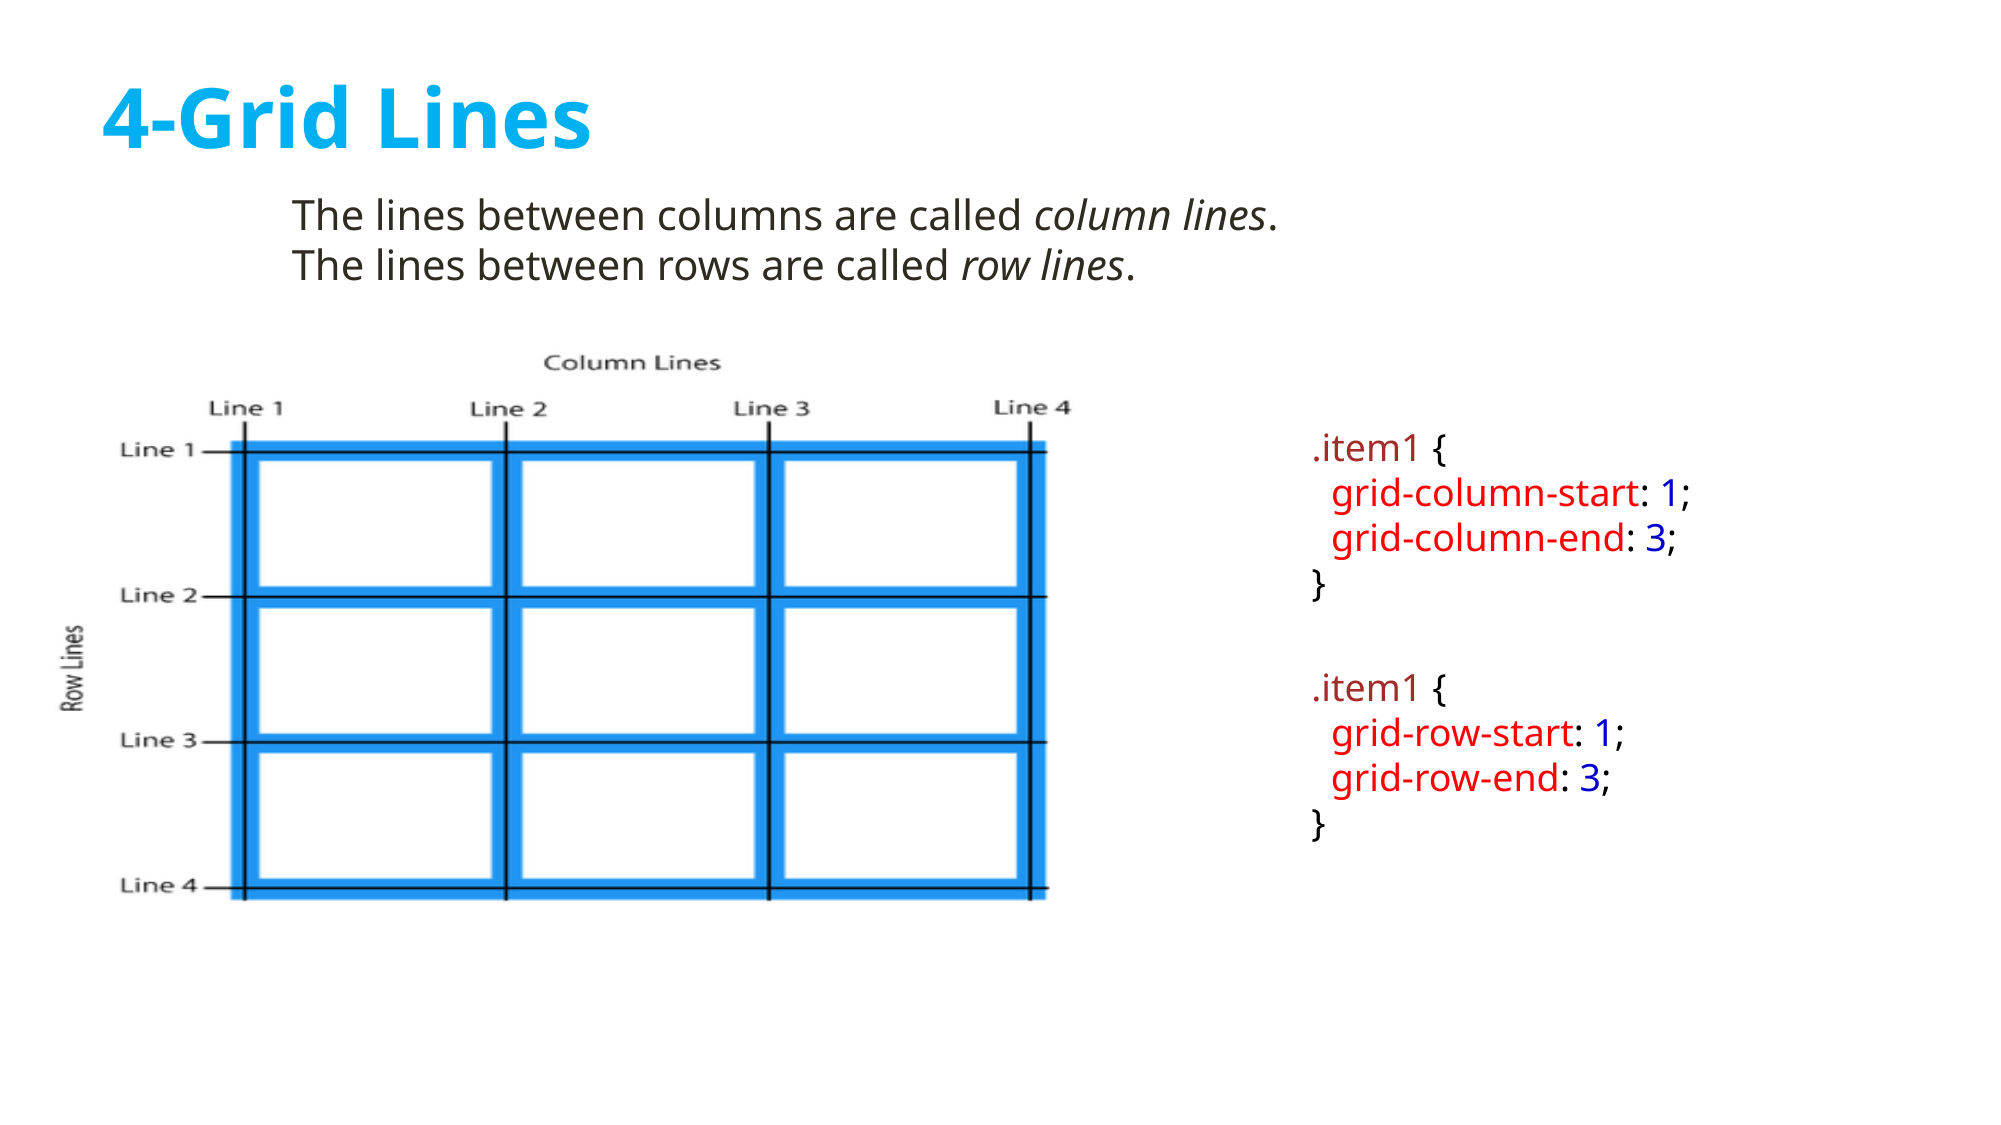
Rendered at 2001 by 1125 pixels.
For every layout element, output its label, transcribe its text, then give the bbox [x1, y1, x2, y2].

text_box .item1 { grid-column-start: 1; grid-column-end: 3; } [1296, 416, 2000, 612]
text_box 4-Grid Lines [87, 58, 1088, 173]
text_box The lines between columns are called column lines. The lines between rows are called row lines. [277, 181, 1574, 297]
text_box .item1 { grid-row-start: 1; grid-row-end: 3; } [1296, 656, 2000, 852]
picture [27, 340, 1148, 918]
